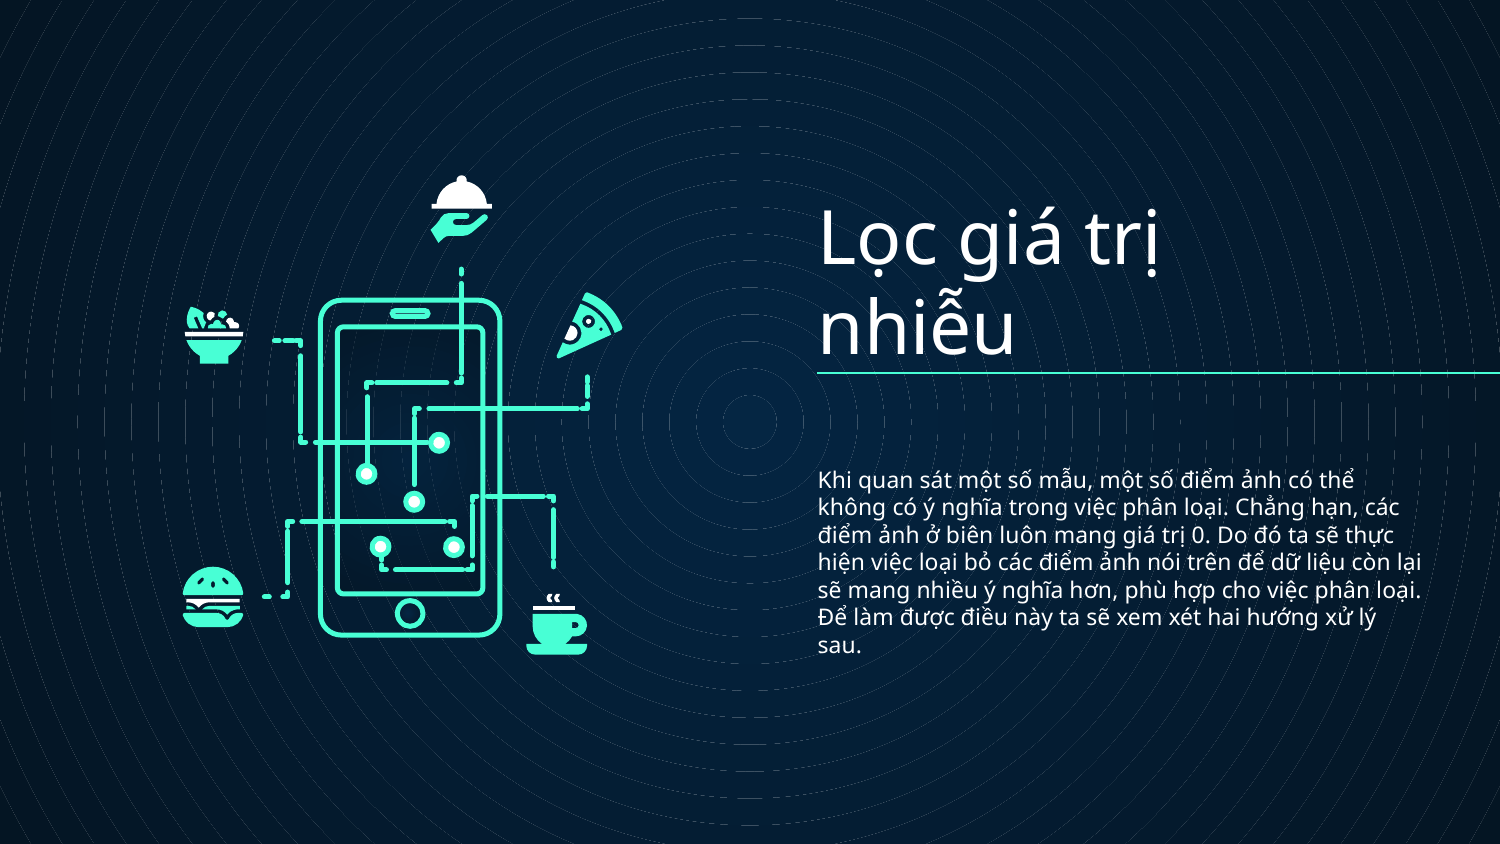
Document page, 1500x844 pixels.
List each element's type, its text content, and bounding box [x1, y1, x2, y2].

subtitle Khi quan sát một số mẫu, một số điểm ảnh có thể không có ý nghĩa trong việc phân loại. Chẳng hạn, các điểm ảnh ở biên luôn mang giá trị 0. Do đó ta sẽ thực hiện việc loại bỏ các điểm ảnh nói trên để dữ liệu còn lại sẽ mang nhiều ý nghĩa hơn, phù hợp cho việc phân loại. Để làm được điều này ta sẽ xem xét hai hướng xử lý sau. [802, 450, 1443, 700]
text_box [184, 306, 244, 364]
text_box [430, 175, 492, 244]
title Lọc giá trị nhiễu [802, 285, 1382, 385]
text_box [555, 292, 624, 359]
text_box [358, 465, 375, 483]
text_box [445, 538, 463, 556]
text_box [405, 493, 423, 511]
text_box [337, 326, 483, 594]
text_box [182, 566, 244, 628]
text_box [397, 600, 423, 627]
text_box [430, 434, 448, 452]
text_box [526, 593, 588, 655]
text_box [372, 538, 389, 556]
text_box [392, 310, 428, 317]
